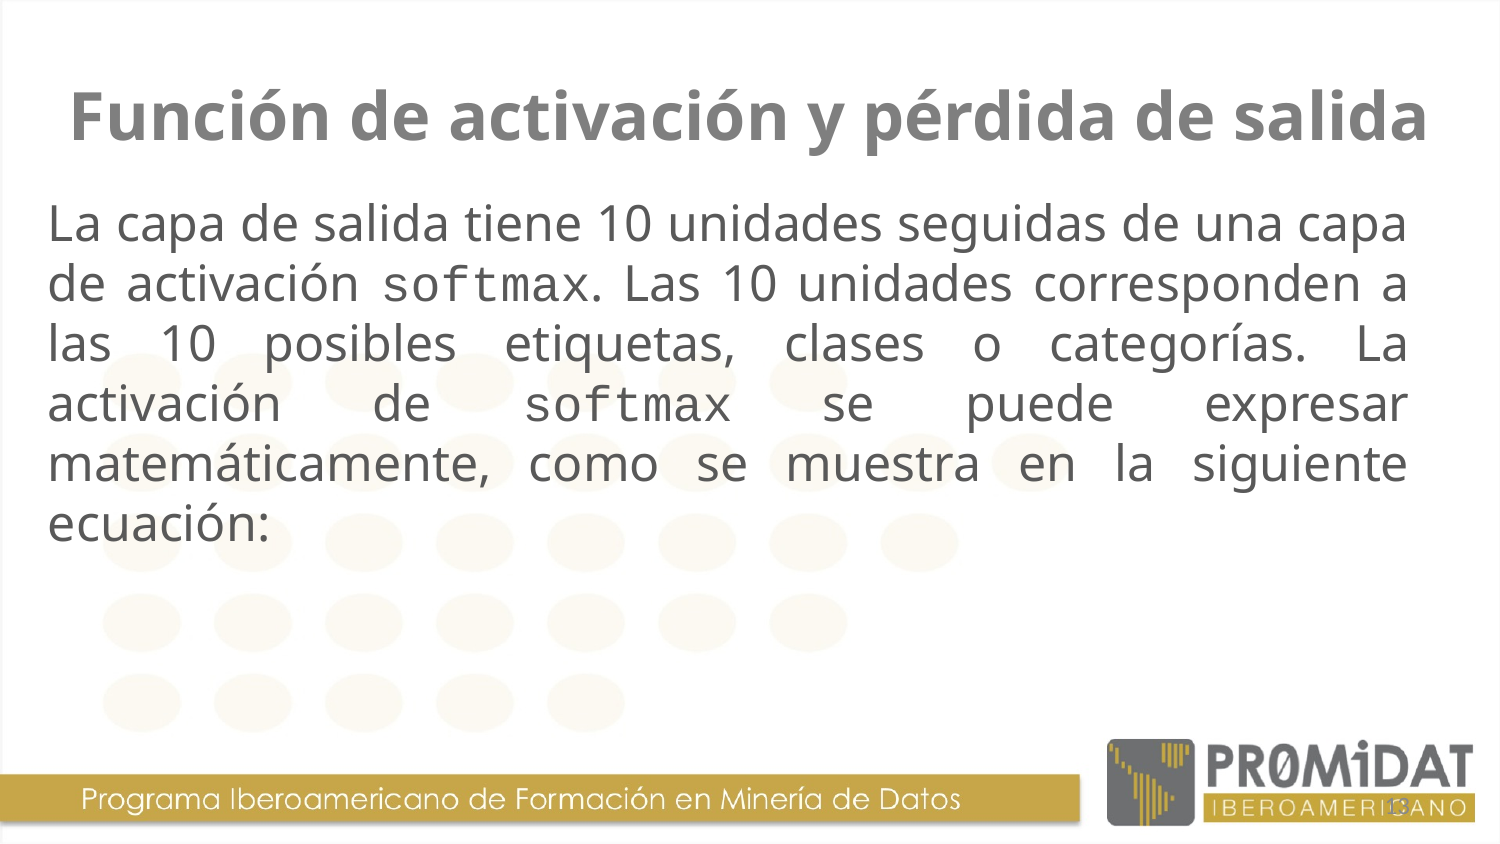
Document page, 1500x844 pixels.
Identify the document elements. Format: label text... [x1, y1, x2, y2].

title Función de activación y pérdida de salida [32, 43, 1468, 185]
slide_number 13 [1074, 782, 1425, 828]
picture [0, 0, 1500, 844]
